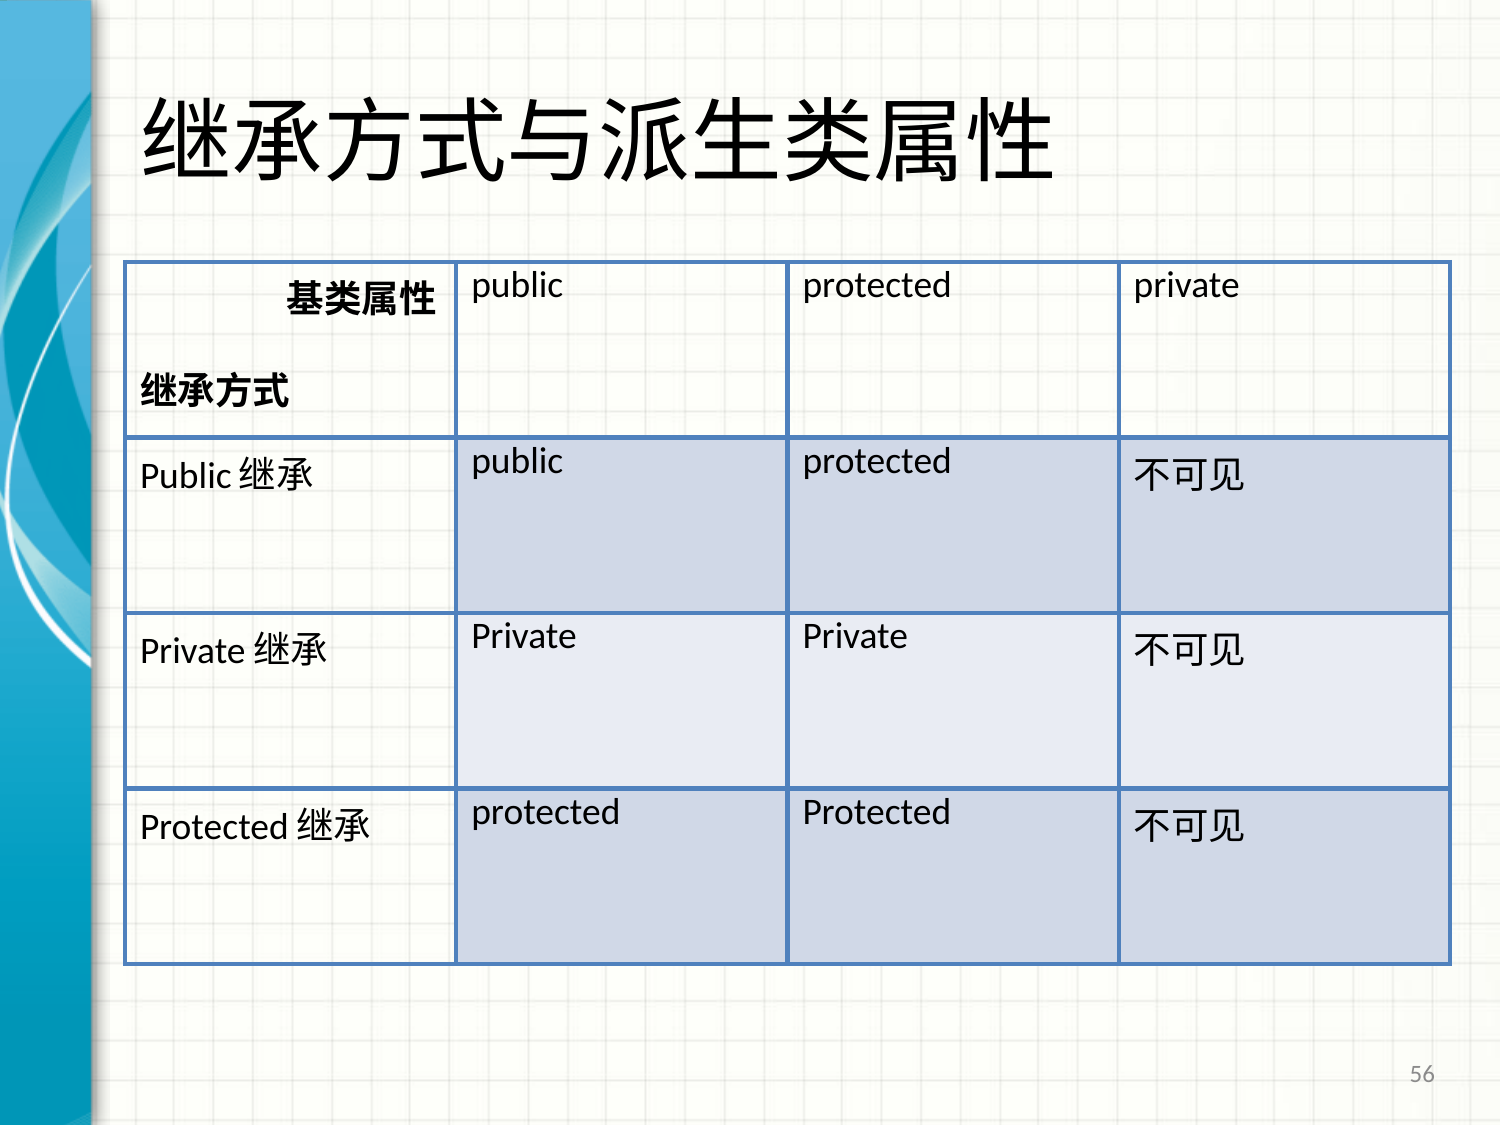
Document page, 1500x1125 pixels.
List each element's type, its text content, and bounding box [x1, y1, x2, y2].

table_cell Private [790, 615, 1117, 786]
table_cell 不可见 [1121, 440, 1448, 611]
table_header public [458, 264, 785, 435]
slide_number 56 [1100, 1042, 1450, 1103]
table_cell 不可见 [1121, 615, 1448, 786]
table_cell Protected [790, 791, 1117, 962]
table_cell Private [458, 615, 785, 786]
title 继承方式与派生类属性 [125, 44, 1450, 232]
table_header protected [790, 264, 1117, 435]
table_cell public [458, 440, 785, 611]
table_cell 不可见 [1121, 791, 1448, 962]
table_cell Public继承 [127, 440, 454, 611]
table_cell protected [790, 440, 1117, 611]
picture [0, 0, 1500, 1125]
table_cell protected [458, 791, 785, 962]
table_cell Protected继承 [127, 791, 454, 962]
table_cell Private继承 [127, 615, 454, 786]
table_header private [1121, 264, 1448, 435]
table_header 基类属性 继承方式 [127, 264, 454, 435]
